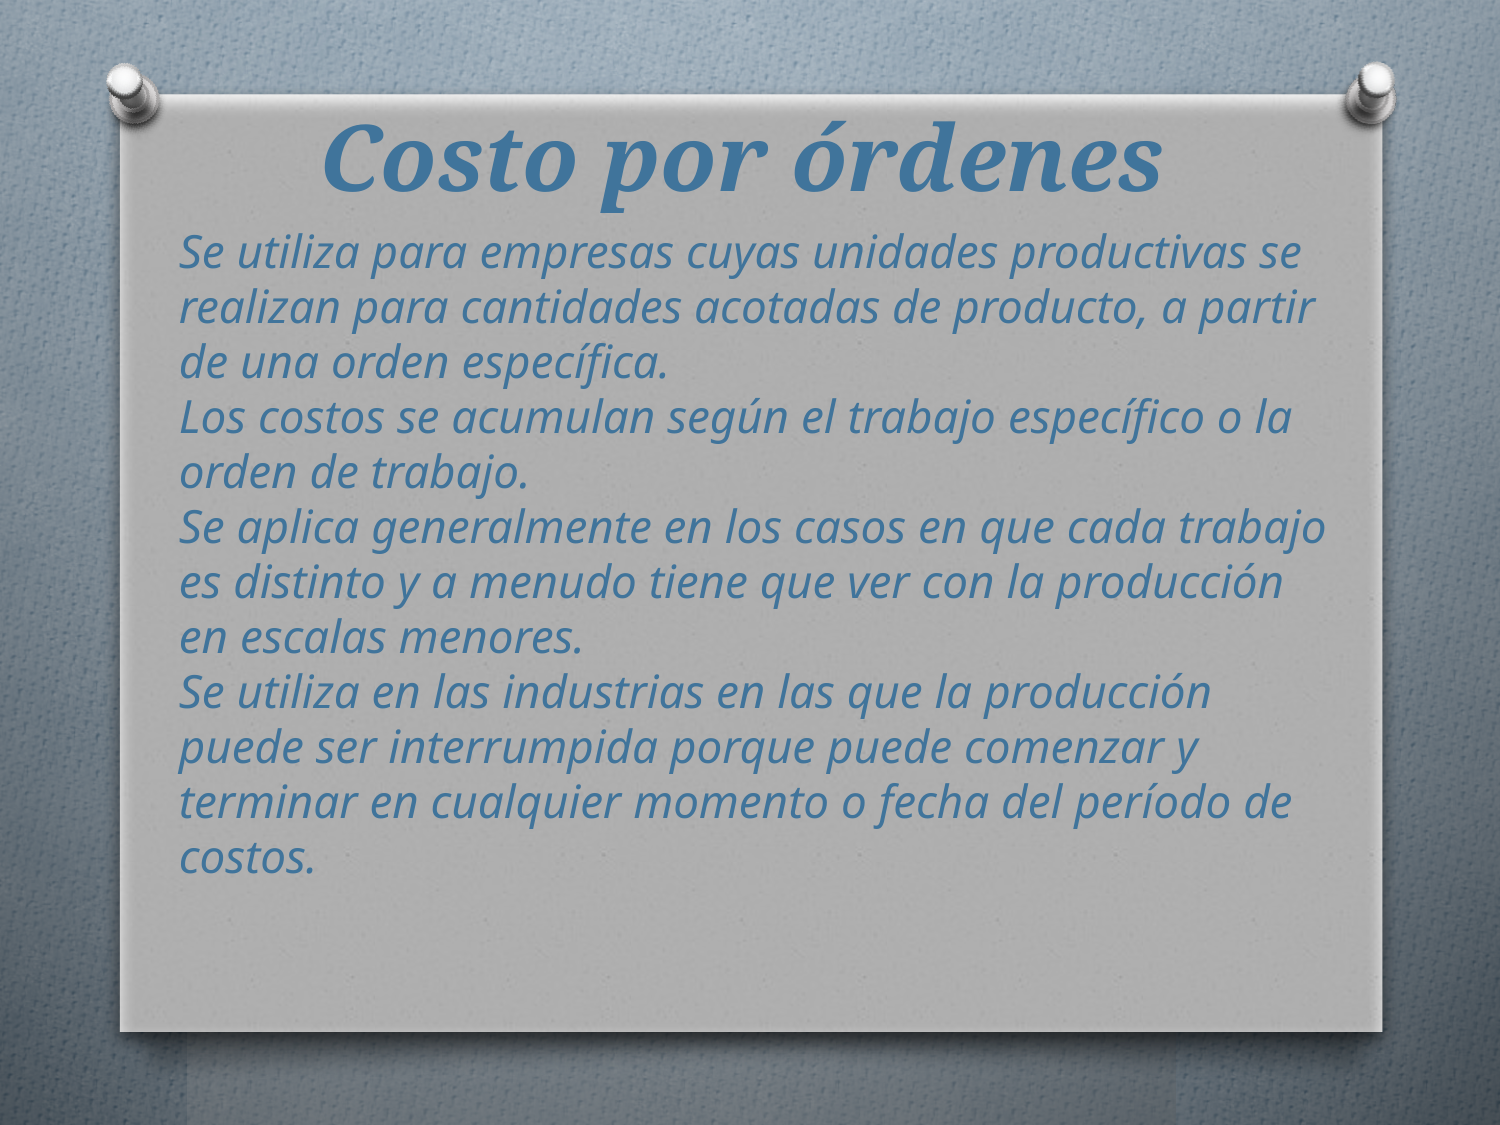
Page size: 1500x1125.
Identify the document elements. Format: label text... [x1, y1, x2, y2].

picture [75, 29, 198, 153]
text_box Se utiliza para empresas cuyas unidades productivas se realizan para cantidades acotadas de producto, a partir de una orden específica. Los costos se acumulan según el trabajo específico o la orden de trabajo. Se aplica generalmente en los casos en que cada trabajo es distinto y a menudo tiene que ver con la producción en escalas menores. Se utiliza en las industrias en las que la producción puede ser interrumpida porque puede comenzar y terminar en cualquier momento o fecha del período de costos. [163, 215, 1348, 891]
picture [1317, 35, 1439, 156]
title Costo por órdenes [171, 78, 1314, 215]
